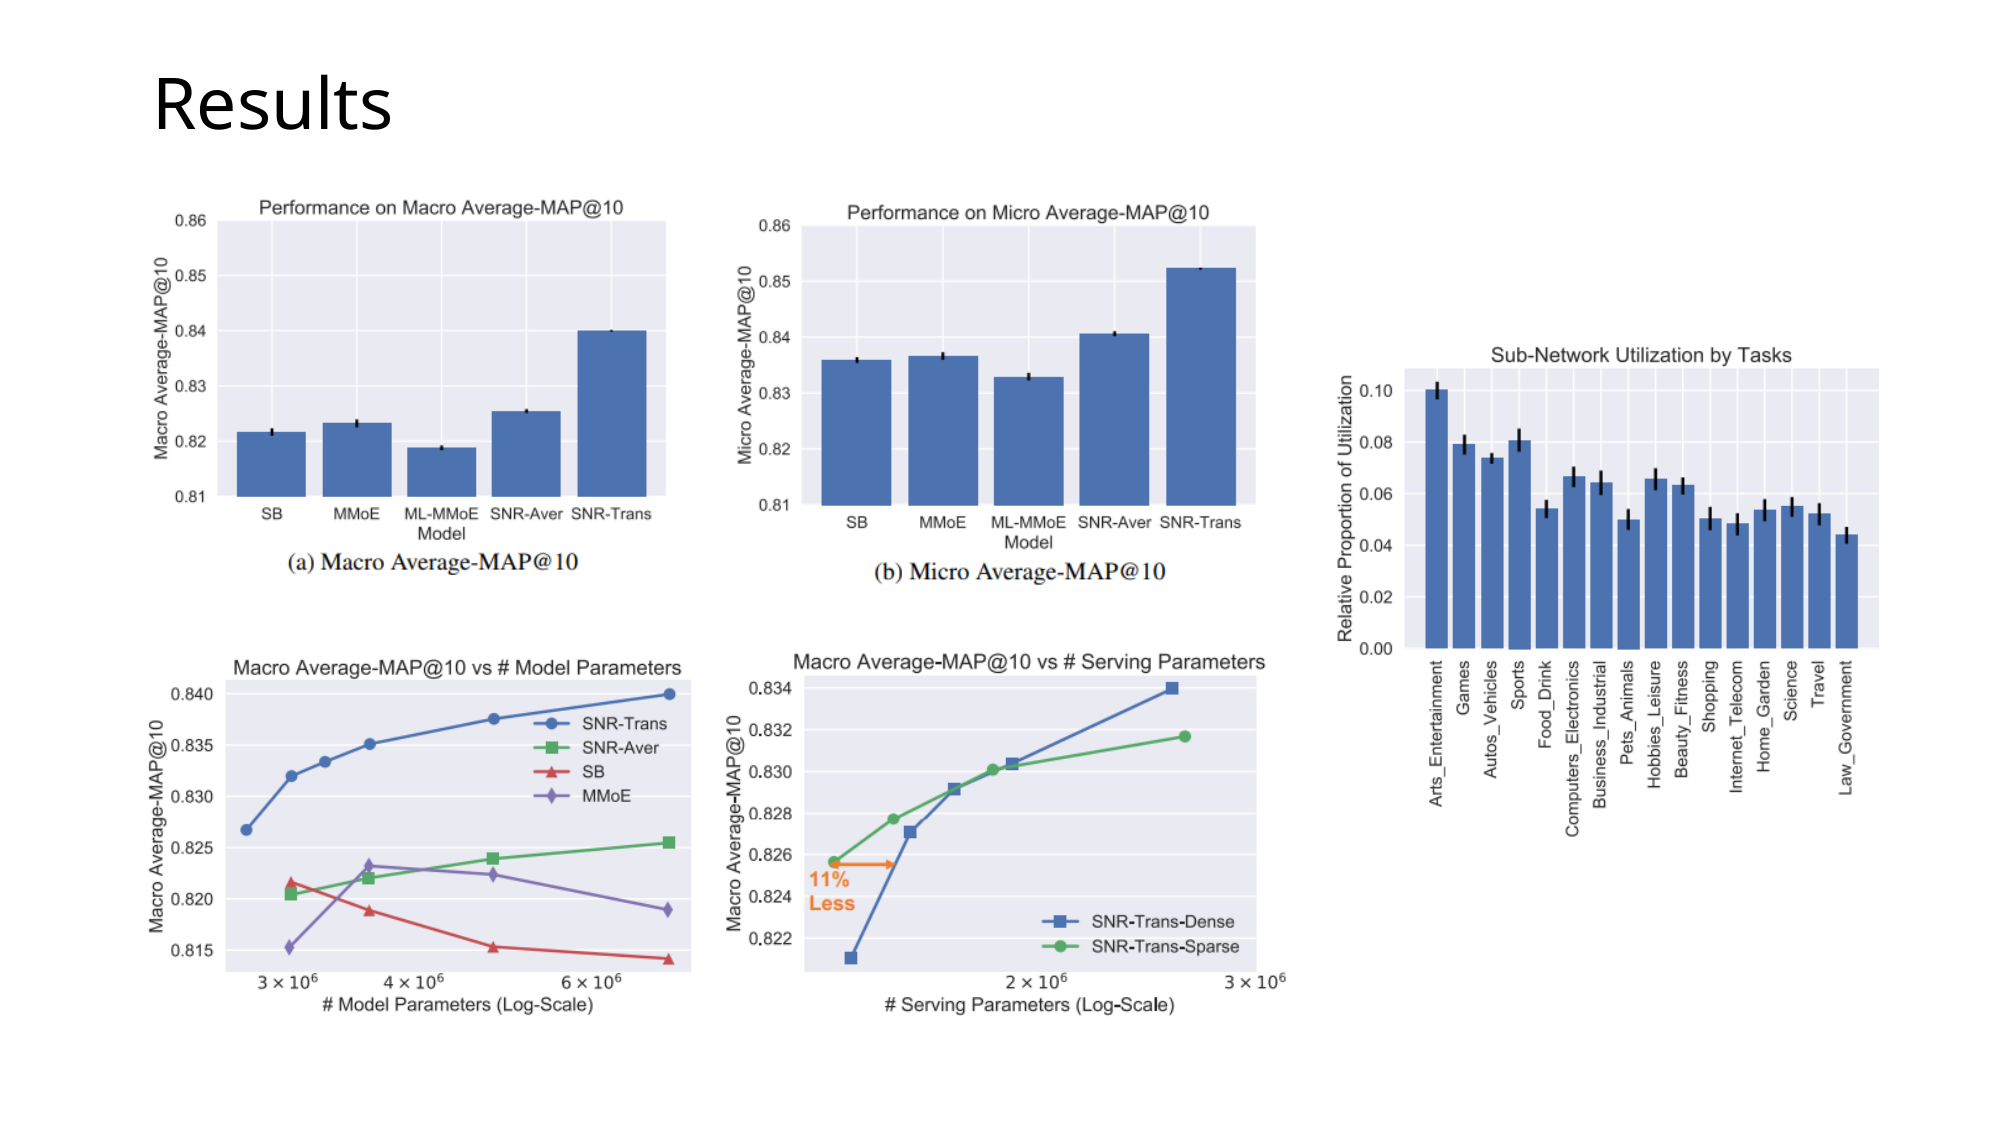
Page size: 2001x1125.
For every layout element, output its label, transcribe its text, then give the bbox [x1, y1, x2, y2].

picture [727, 197, 1273, 594]
picture [1329, 340, 1889, 848]
picture [137, 643, 1297, 1026]
title Results [137, 59, 1863, 153]
picture [137, 176, 683, 588]
